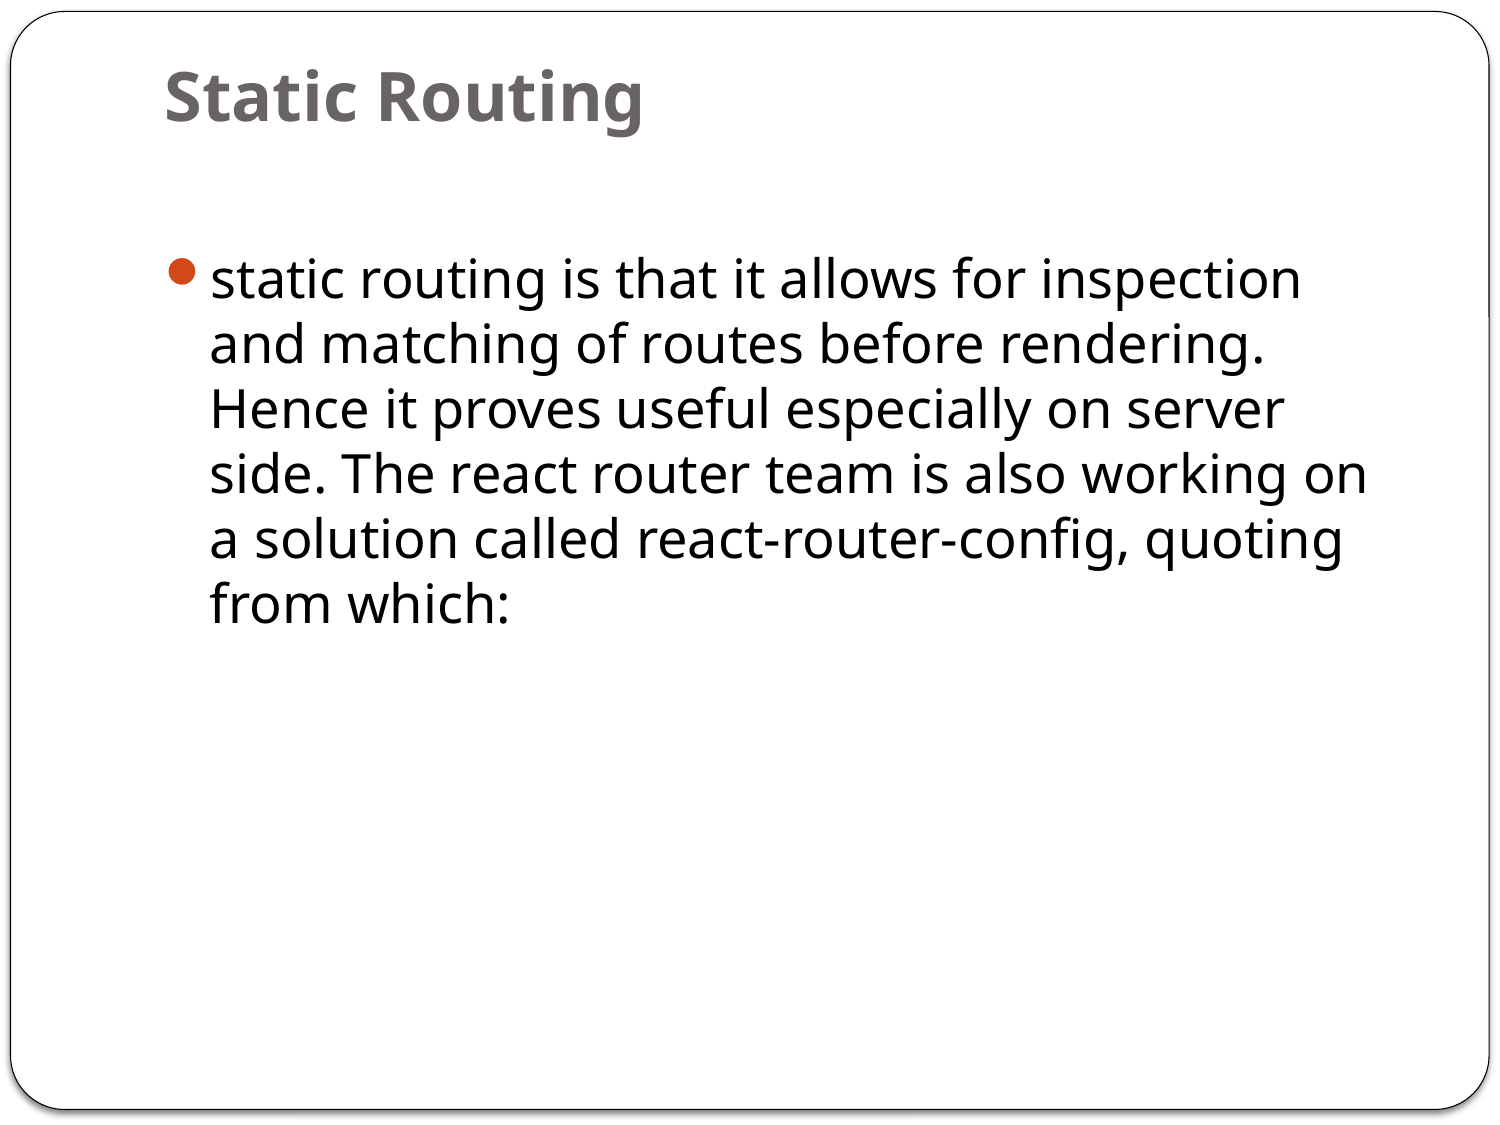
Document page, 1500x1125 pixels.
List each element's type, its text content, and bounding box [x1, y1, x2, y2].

list static routing is that it allows for inspection and matching of routes before rendering. Hence it proves useful especially on server side. The react router team is also working on a solution called react-router-config, quoting from which: [150, 237, 1425, 988]
title Static Routing [150, 45, 1425, 233]
